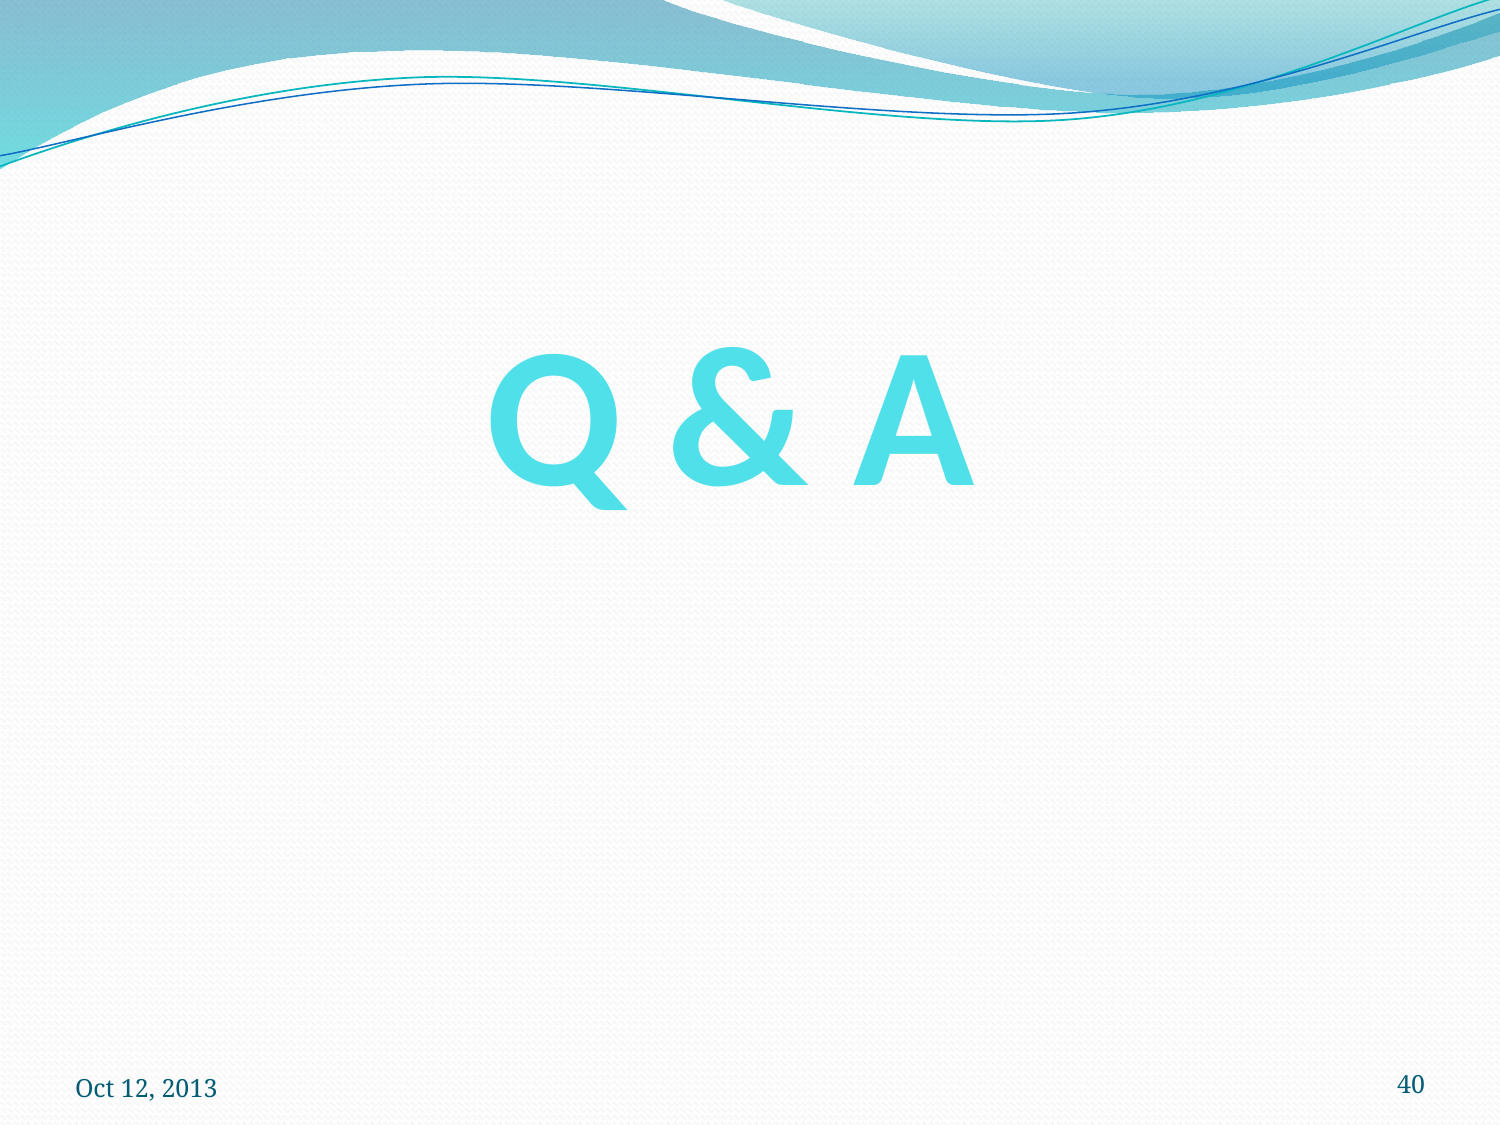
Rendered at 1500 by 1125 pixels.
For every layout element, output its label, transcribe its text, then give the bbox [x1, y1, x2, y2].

slide_number 40 [1299, 1042, 1425, 1103]
text_box Q & A [87, 224, 1376, 525]
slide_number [75, 1042, 425, 1103]
